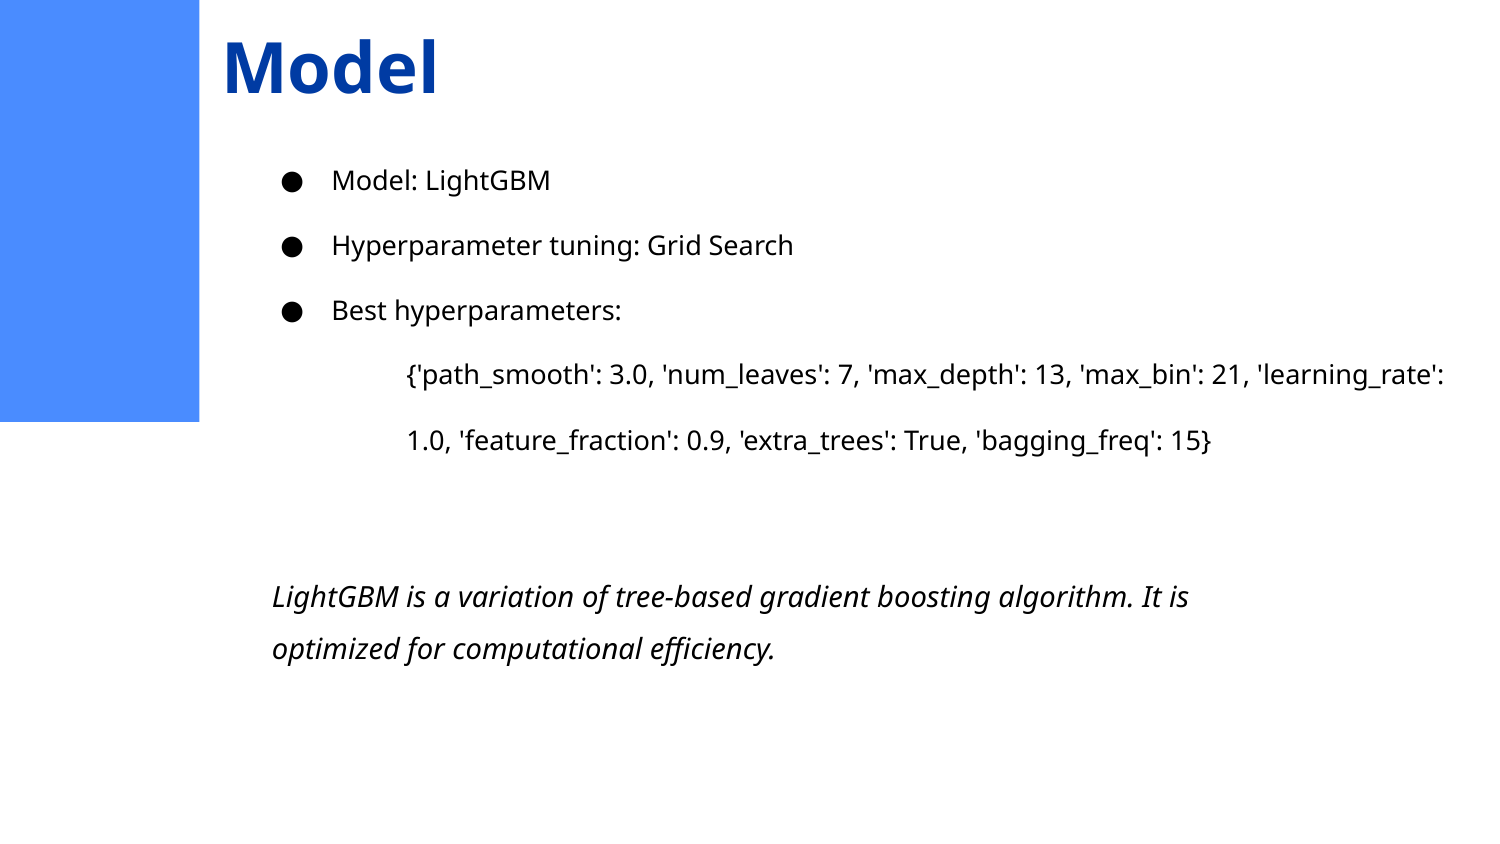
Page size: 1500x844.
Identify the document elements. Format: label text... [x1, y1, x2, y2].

text_box LightGBM is a variation of tree-based gradient boosting algorithm. It is optimized for computational efficiency. [256, 545, 1295, 681]
text_box Model [206, 7, 699, 123]
text_box Model: LightGBM Hyperparameter tuning: Grid Search Best hyperparameters: {'path_smooth': 3.0, 'num_leaves': 7, 'max_depth': 13, 'max_bin': 21, 'learning_rate': 1.0, 'feature_fraction': 0.9, 'extra_trees': True, 'bagging_freq': 15} [241, 115, 1471, 471]
